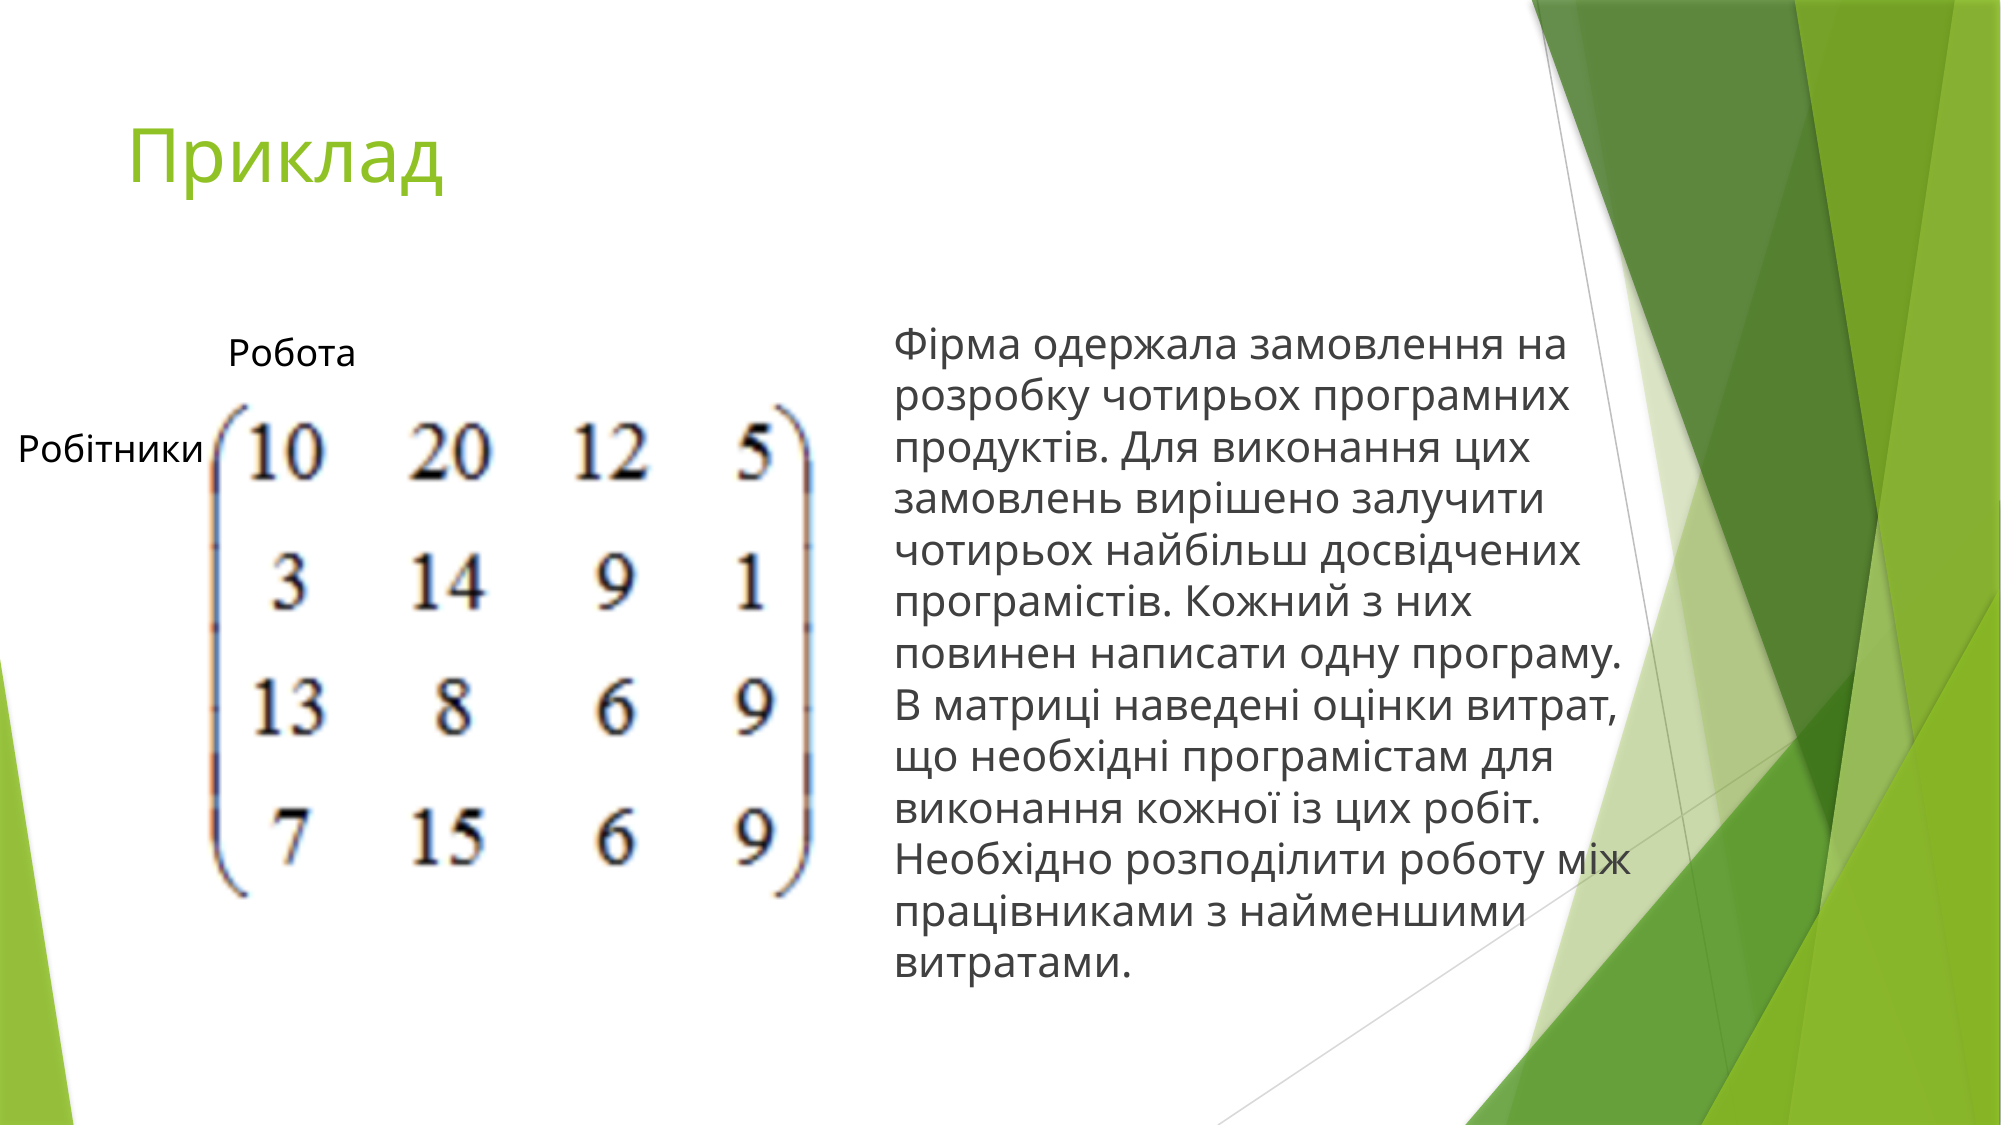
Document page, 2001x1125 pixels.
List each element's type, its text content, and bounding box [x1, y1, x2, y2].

title Приклад [111, 99, 1522, 317]
list Фірма одержала замовлення на розробку чотирьох програмних продуктів. Для виконання цих замовлень вирішено залучити чотирьох найбільш досвідчених програмістів. Кожний з них повинен написати одну програму. В матриці наведені оцінки витрат, що необхідні програмістам для виконання кожної із цих робіт. Необхідно розподілити роботу між працівниками з найменшими витратами. [878, 308, 1659, 999]
picture [164, 356, 879, 951]
text_box Робітники [2, 417, 159, 478]
text_box Робота [212, 321, 372, 356]
